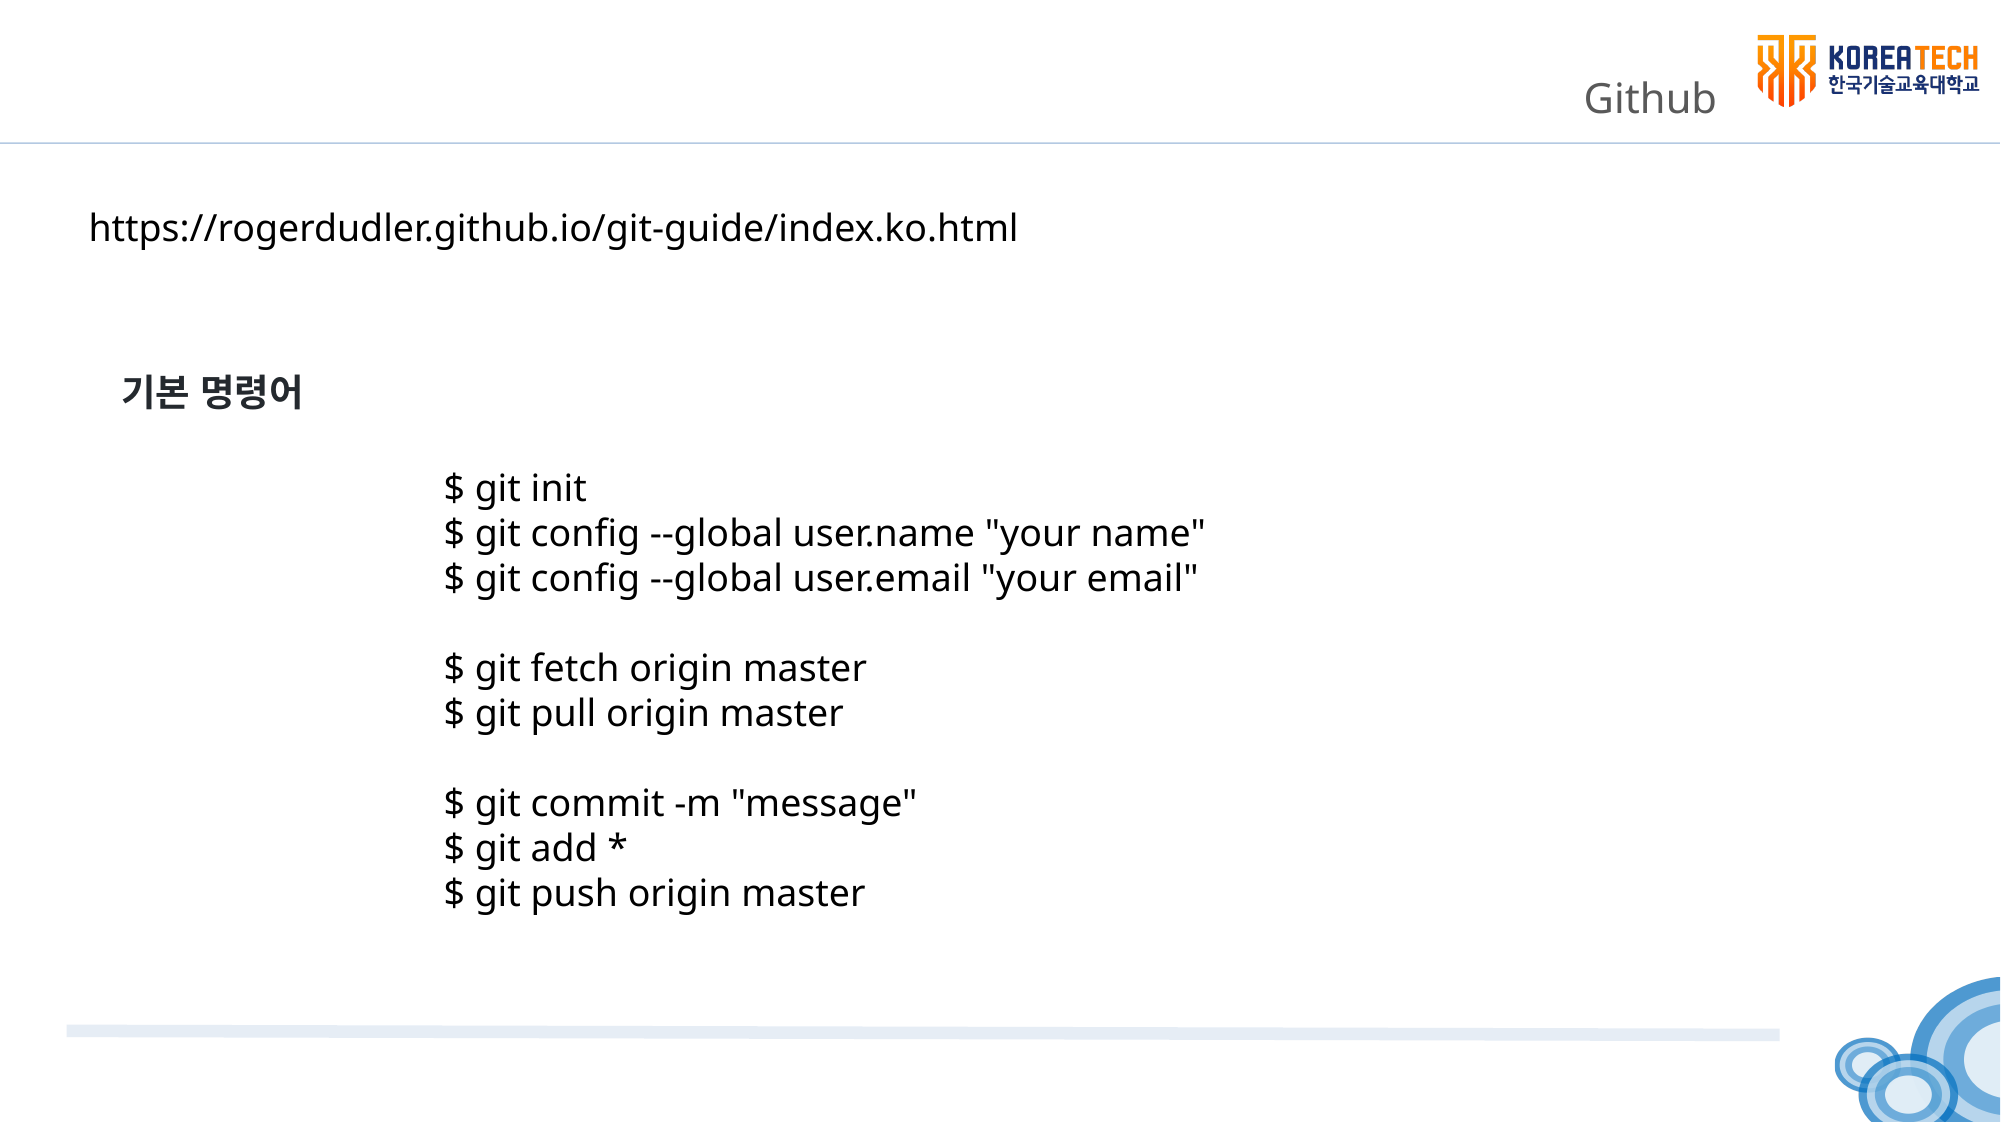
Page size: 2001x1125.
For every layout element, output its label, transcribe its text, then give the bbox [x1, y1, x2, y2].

text_box $ git init $ git config --global user.name "your name" $ git config --global user.email "your email" $ git fetch origin master $ git pull origin master $ git commit -m "message" $ git add * $ git push origin master [428, 456, 1429, 921]
picture [1732, 0, 2001, 147]
picture [1834, 977, 2001, 1122]
text_box https://rogerdudler.github.io/git-guide/index.ko.html [73, 196, 1035, 256]
text_box 기본 명령어 [106, 361, 320, 422]
title Github [432, 56, 1733, 138]
